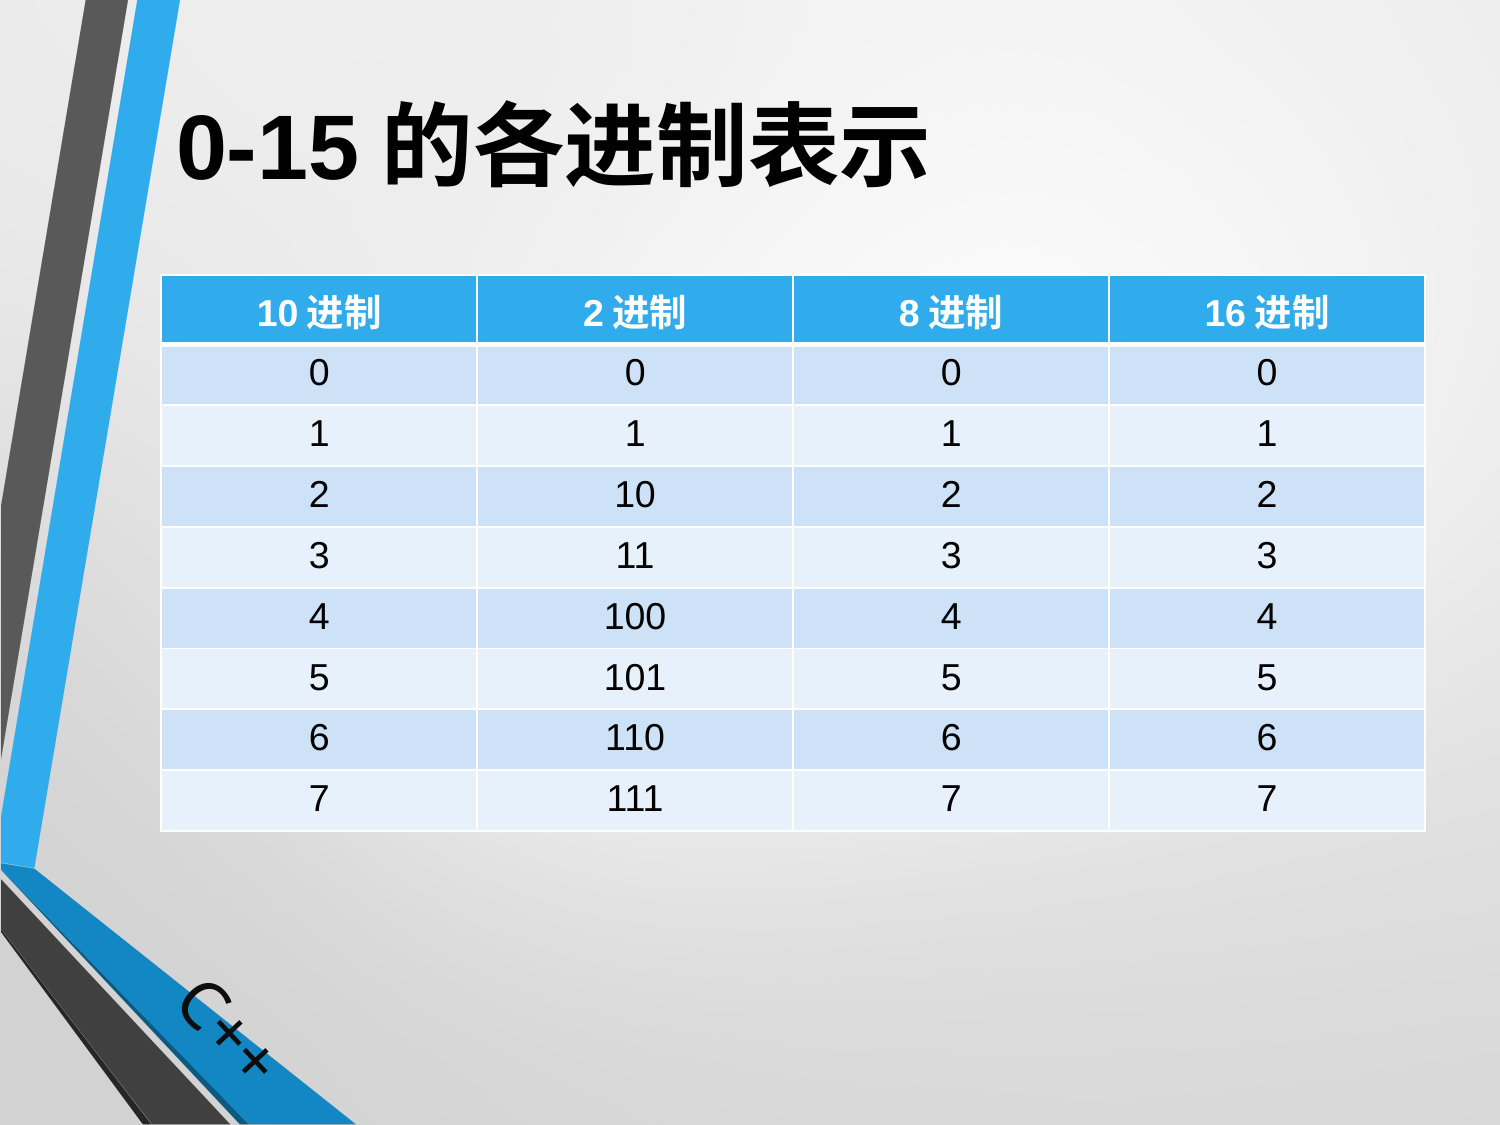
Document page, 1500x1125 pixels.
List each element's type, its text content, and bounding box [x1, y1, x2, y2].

table_cell 111 [478, 771, 792, 830]
table_cell 110 [478, 710, 792, 769]
table_cell 3 [162, 528, 476, 587]
table_cell 4 [1110, 589, 1424, 648]
table_cell 11 [478, 528, 792, 587]
table_cell 7 [162, 771, 476, 830]
table_cell 0 [1110, 347, 1424, 404]
table_cell 3 [794, 528, 1108, 587]
table_cell 5 [794, 649, 1108, 708]
table_cell 101 [478, 649, 792, 708]
table_cell 100 [478, 589, 792, 648]
table_cell 1 [794, 406, 1108, 465]
table_cell 6 [1110, 710, 1424, 769]
table_cell 0 [162, 347, 476, 404]
table_cell 4 [162, 589, 476, 648]
table_cell 5 [1110, 649, 1424, 708]
table_cell 3 [1110, 528, 1424, 587]
table_cell 10 [478, 467, 792, 526]
table_cell 0 [478, 347, 792, 404]
table_cell 7 [1110, 771, 1424, 830]
table_cell 0 [794, 347, 1108, 404]
table_cell 4 [794, 589, 1108, 648]
table_cell 1 [162, 406, 476, 465]
table_header 10进制 [162, 276, 476, 342]
table_cell 5 [162, 649, 476, 708]
picture [0, 0, 358, 1125]
table_cell 2 [794, 467, 1108, 526]
table_cell 2 [1110, 467, 1424, 526]
table_header 8进制 [794, 276, 1108, 342]
table_cell 1 [1110, 406, 1424, 465]
table_header 16进制 [1110, 276, 1424, 342]
table_cell 7 [794, 771, 1108, 830]
table_cell 2 [162, 467, 476, 526]
table_cell 6 [794, 710, 1108, 769]
table_cell 6 [162, 710, 476, 769]
table_cell 1 [478, 406, 792, 465]
title 0-15的各进制表示 [161, 43, 1425, 242]
table_header 2进制 [478, 276, 792, 342]
